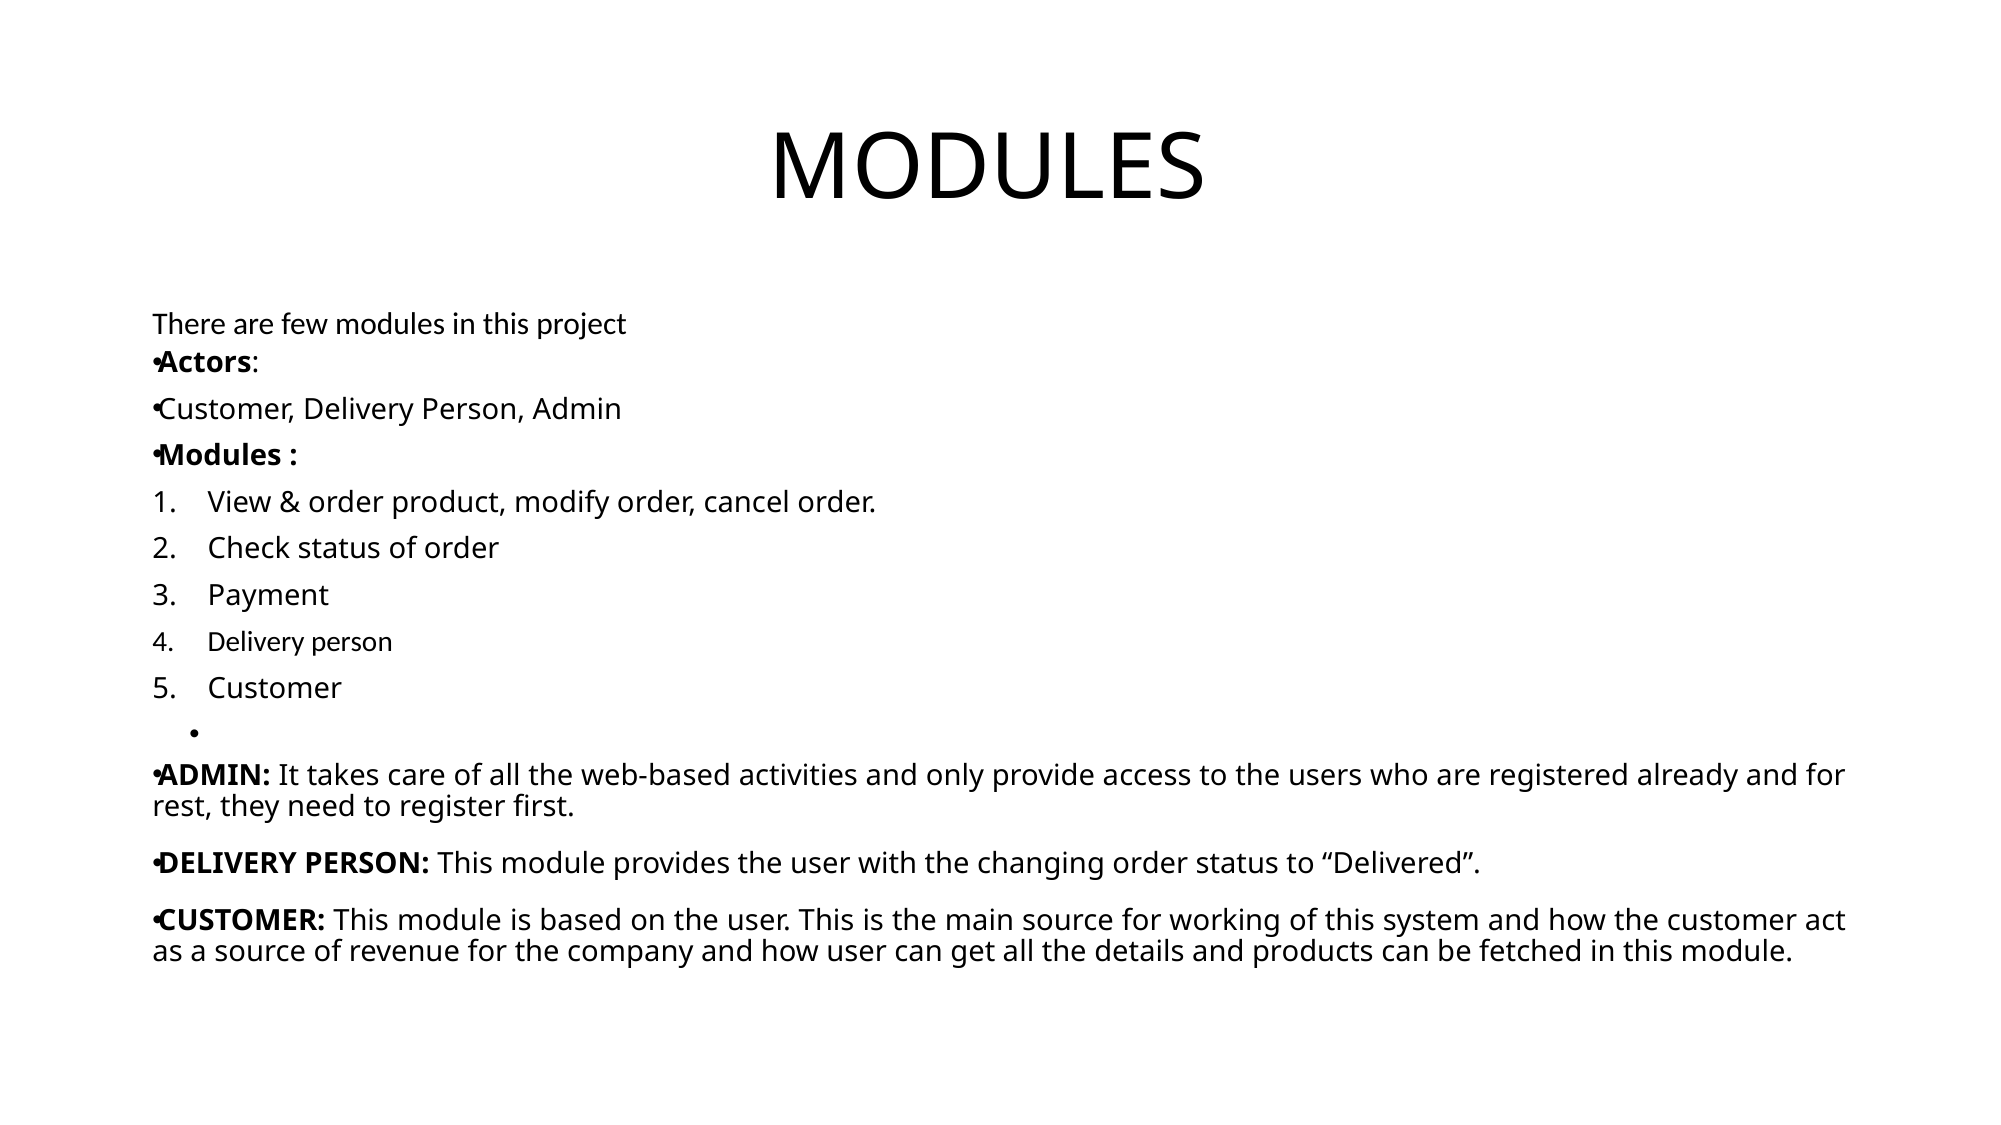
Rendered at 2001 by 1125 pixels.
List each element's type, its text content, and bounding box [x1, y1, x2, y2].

list There are few modules in this project​ Actors: Customer, Delivery Person, Admin Modules : View & order product, modify order, cancel order. ​ Check status of order Payment Delivery person Customer ADMIN: It takes care of all the web-based activities and only provide access to the users who are registered already and for rest, they need to register first. DELIVERY PERSON: This module provides the user with the changing order status to “Delivered”. CUSTOMER: This module is based on the user. This is the main source for working of this system and how the customer act as a source of revenue for the company and how user can get all the details and products can be fetched in this module. [137, 299, 1863, 1014]
title MODULES [137, 59, 1863, 278]
